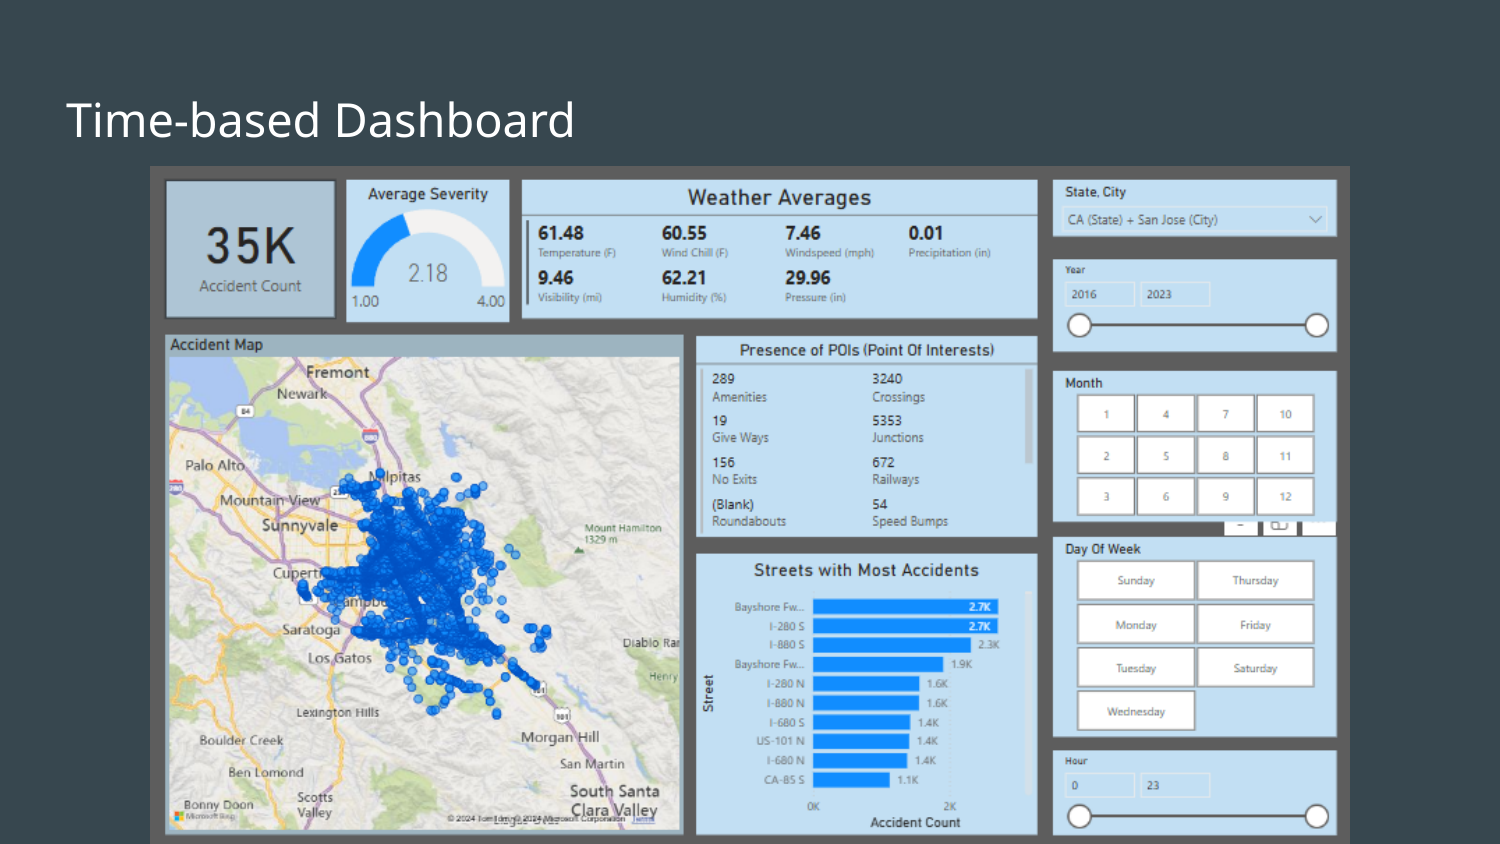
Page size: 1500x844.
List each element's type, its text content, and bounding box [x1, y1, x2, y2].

picture [150, 166, 1350, 844]
title Time-based Dashboard [51, 72, 1449, 167]
